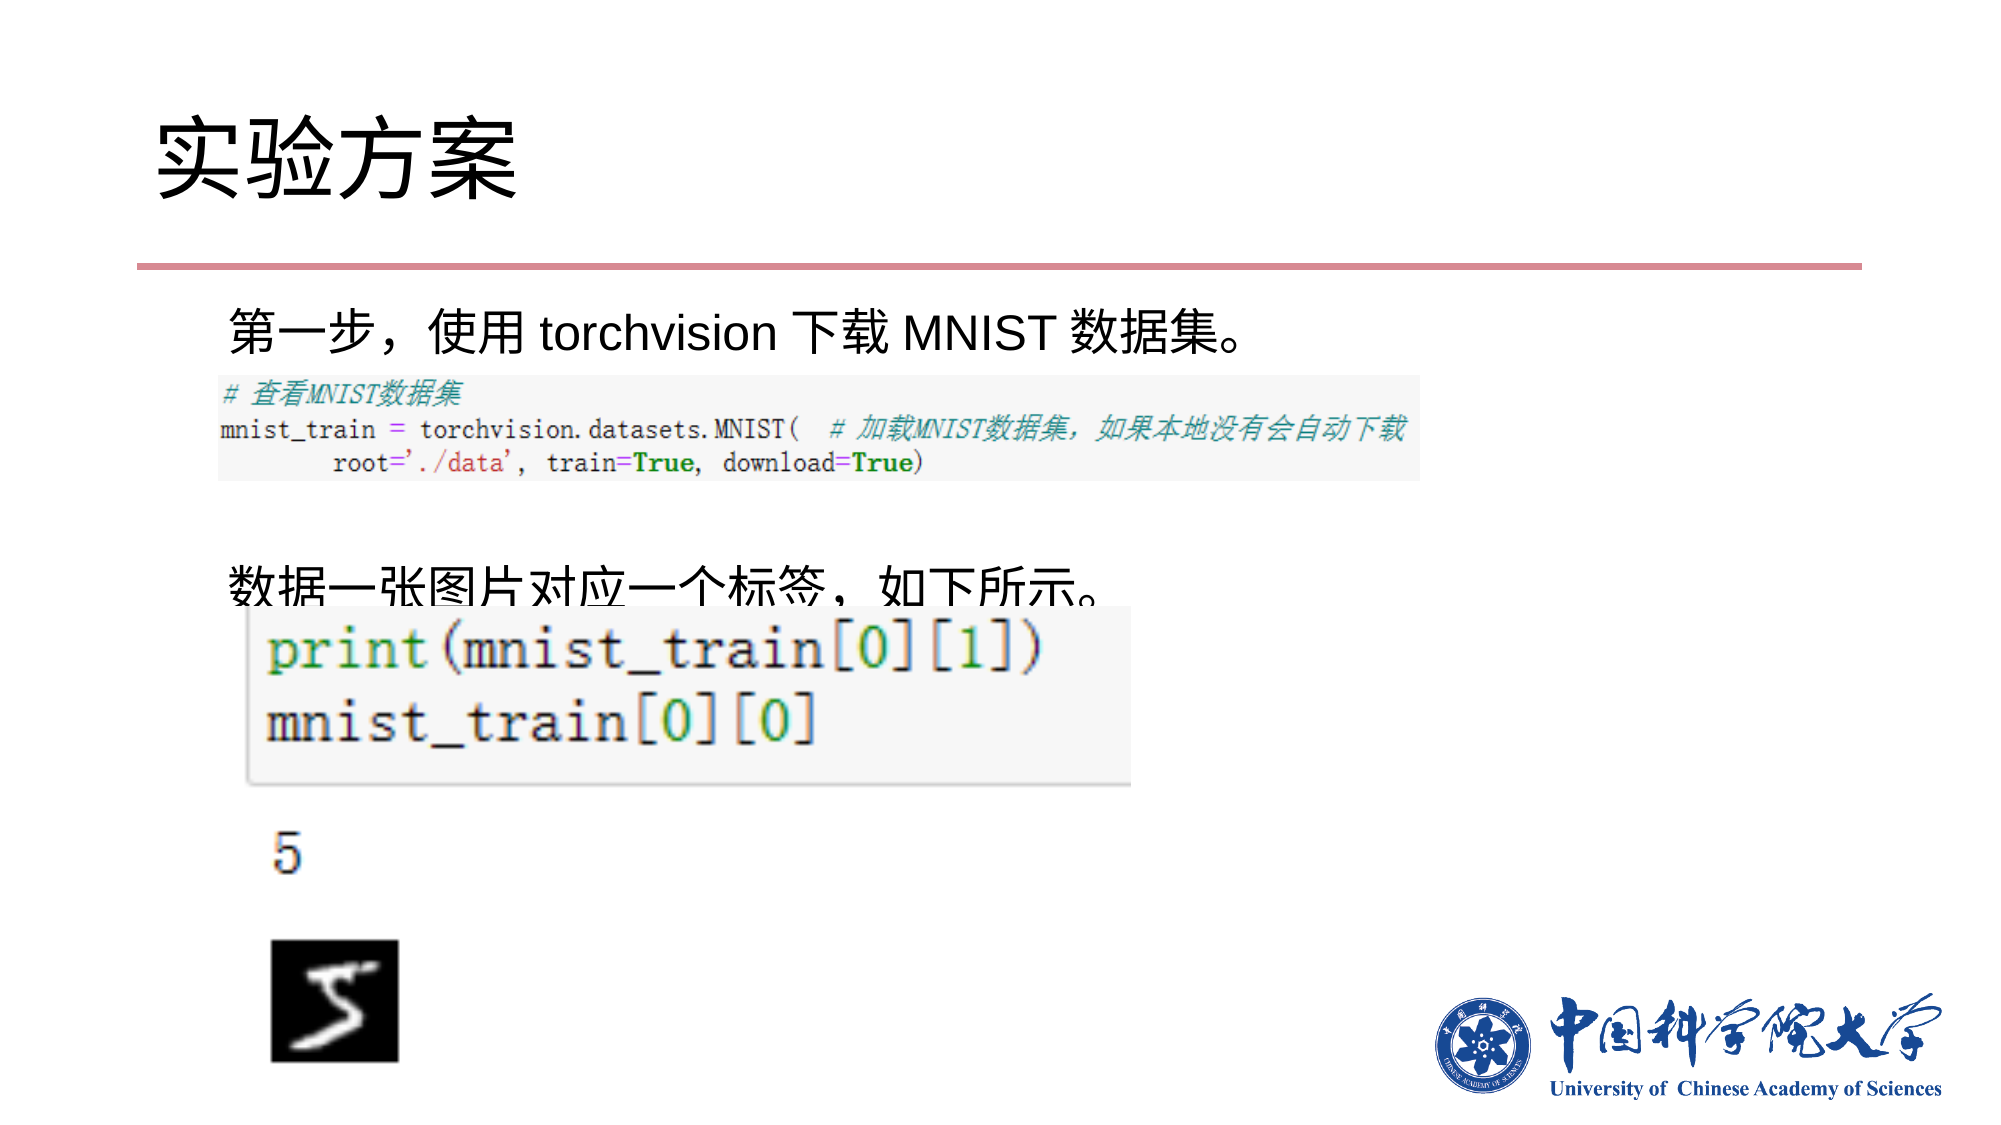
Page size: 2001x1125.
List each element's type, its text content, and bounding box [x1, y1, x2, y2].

picture [1435, 993, 1942, 1100]
title 实验方案 [137, 59, 1863, 267]
picture [218, 606, 1131, 1074]
picture [218, 375, 1420, 481]
list 第一步，使用torchvision下载MNIST数据集。 数据一张图片对应一个标签，如下所示。 [137, 299, 1863, 1014]
